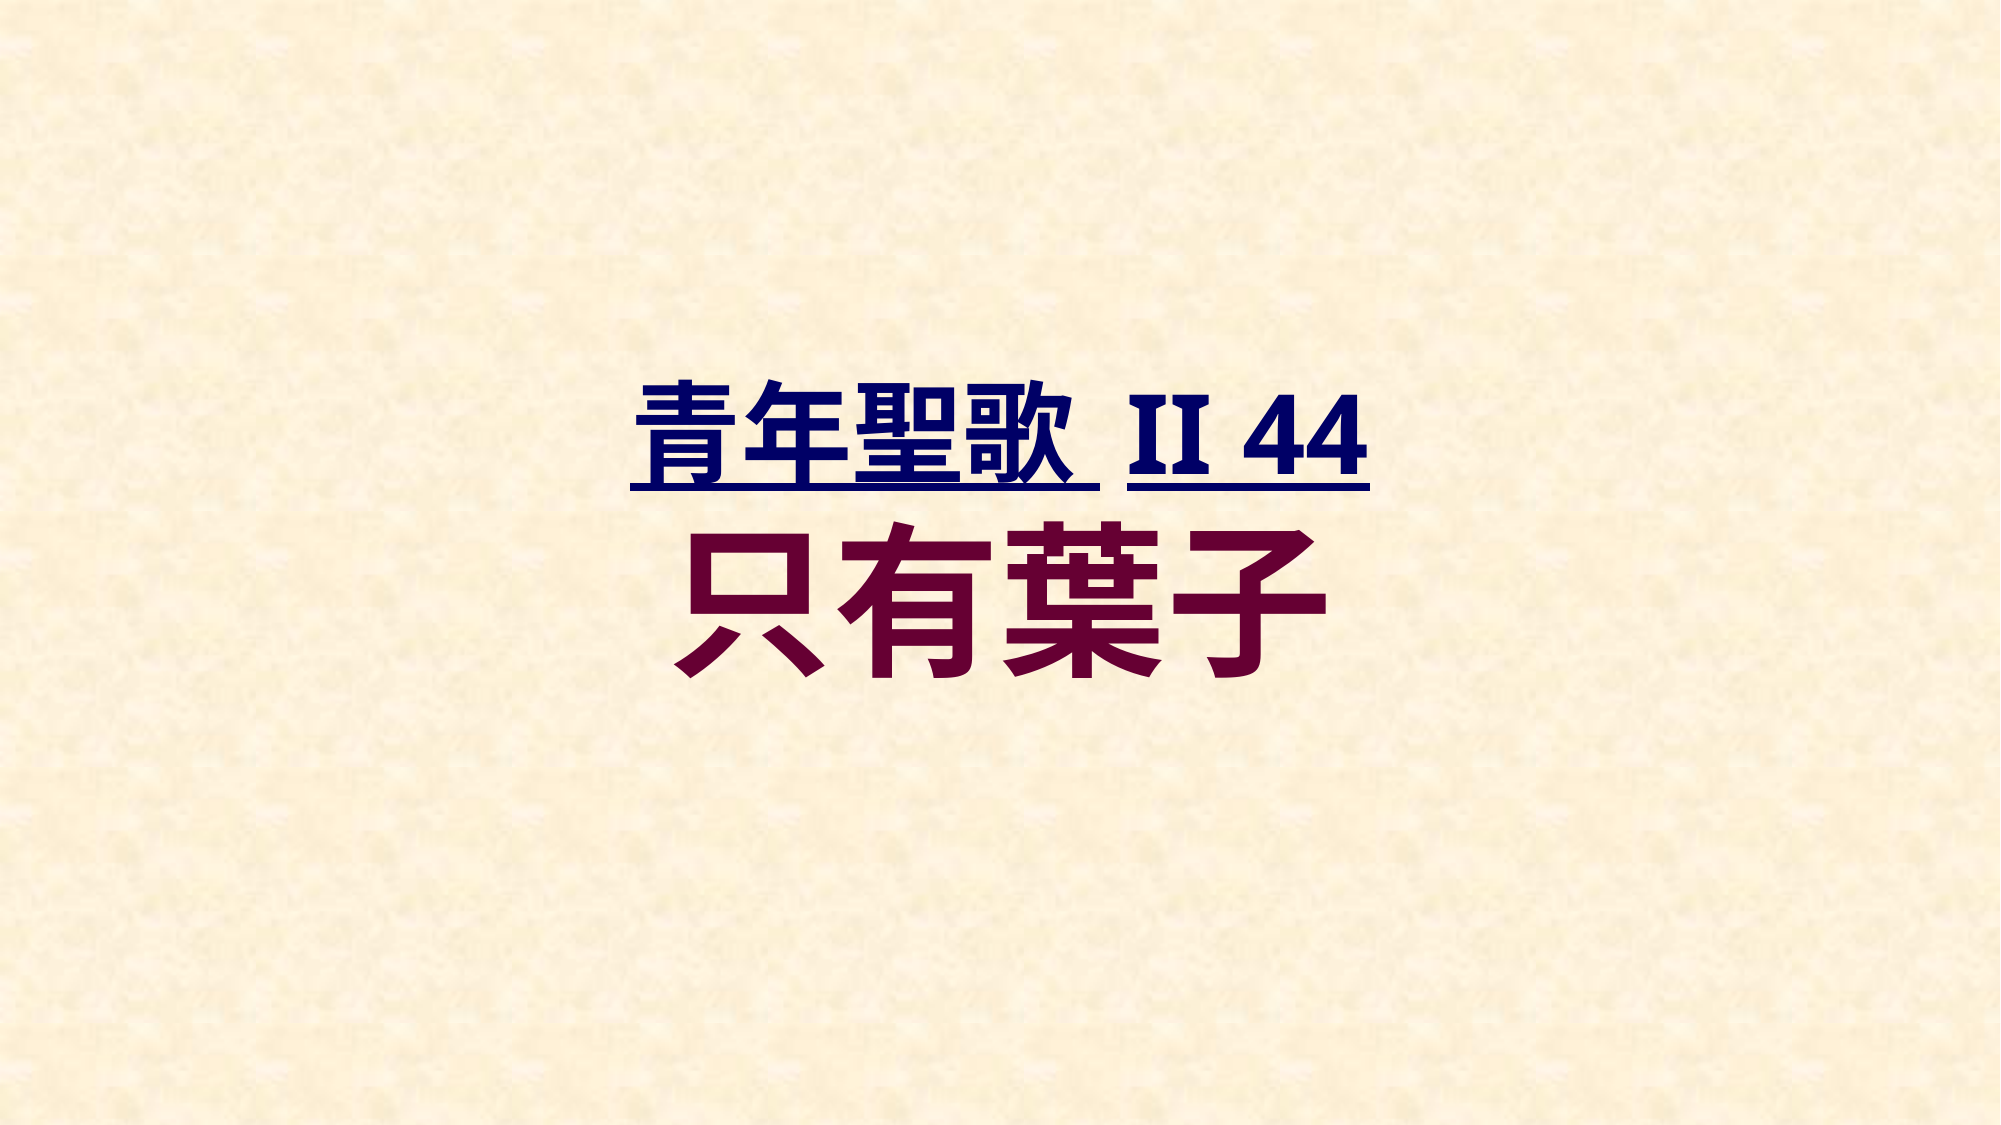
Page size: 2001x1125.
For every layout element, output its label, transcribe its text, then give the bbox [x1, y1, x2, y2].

picture [0, 0, 2001, 1125]
title 青年聖歌 II 44 只有葉子 [0, 436, 2000, 624]
